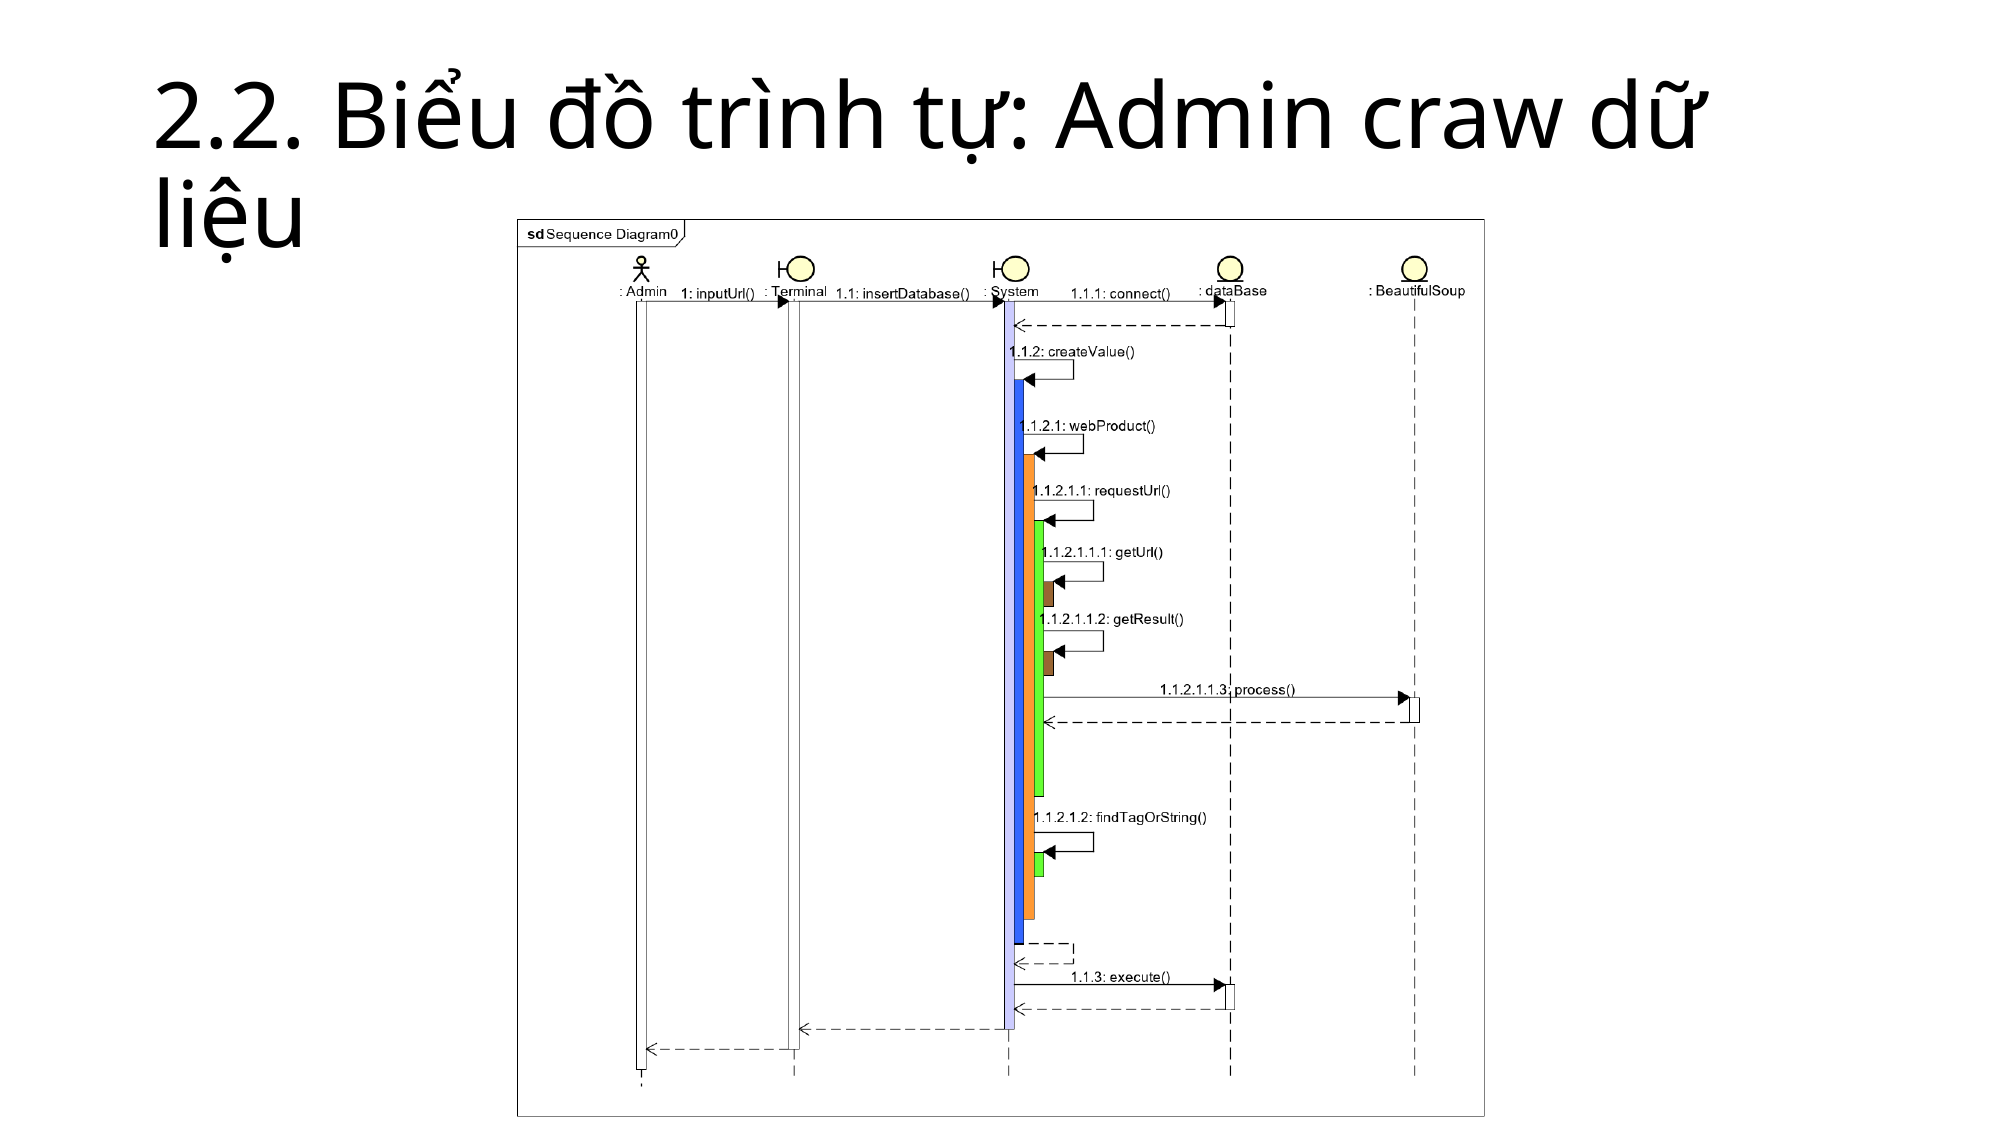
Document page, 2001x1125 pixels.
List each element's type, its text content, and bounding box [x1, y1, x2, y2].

title 2.2. Biểu đồ trình tự: Admin craw dữ liệu [137, 59, 1863, 278]
picture [507, 209, 1493, 1125]
